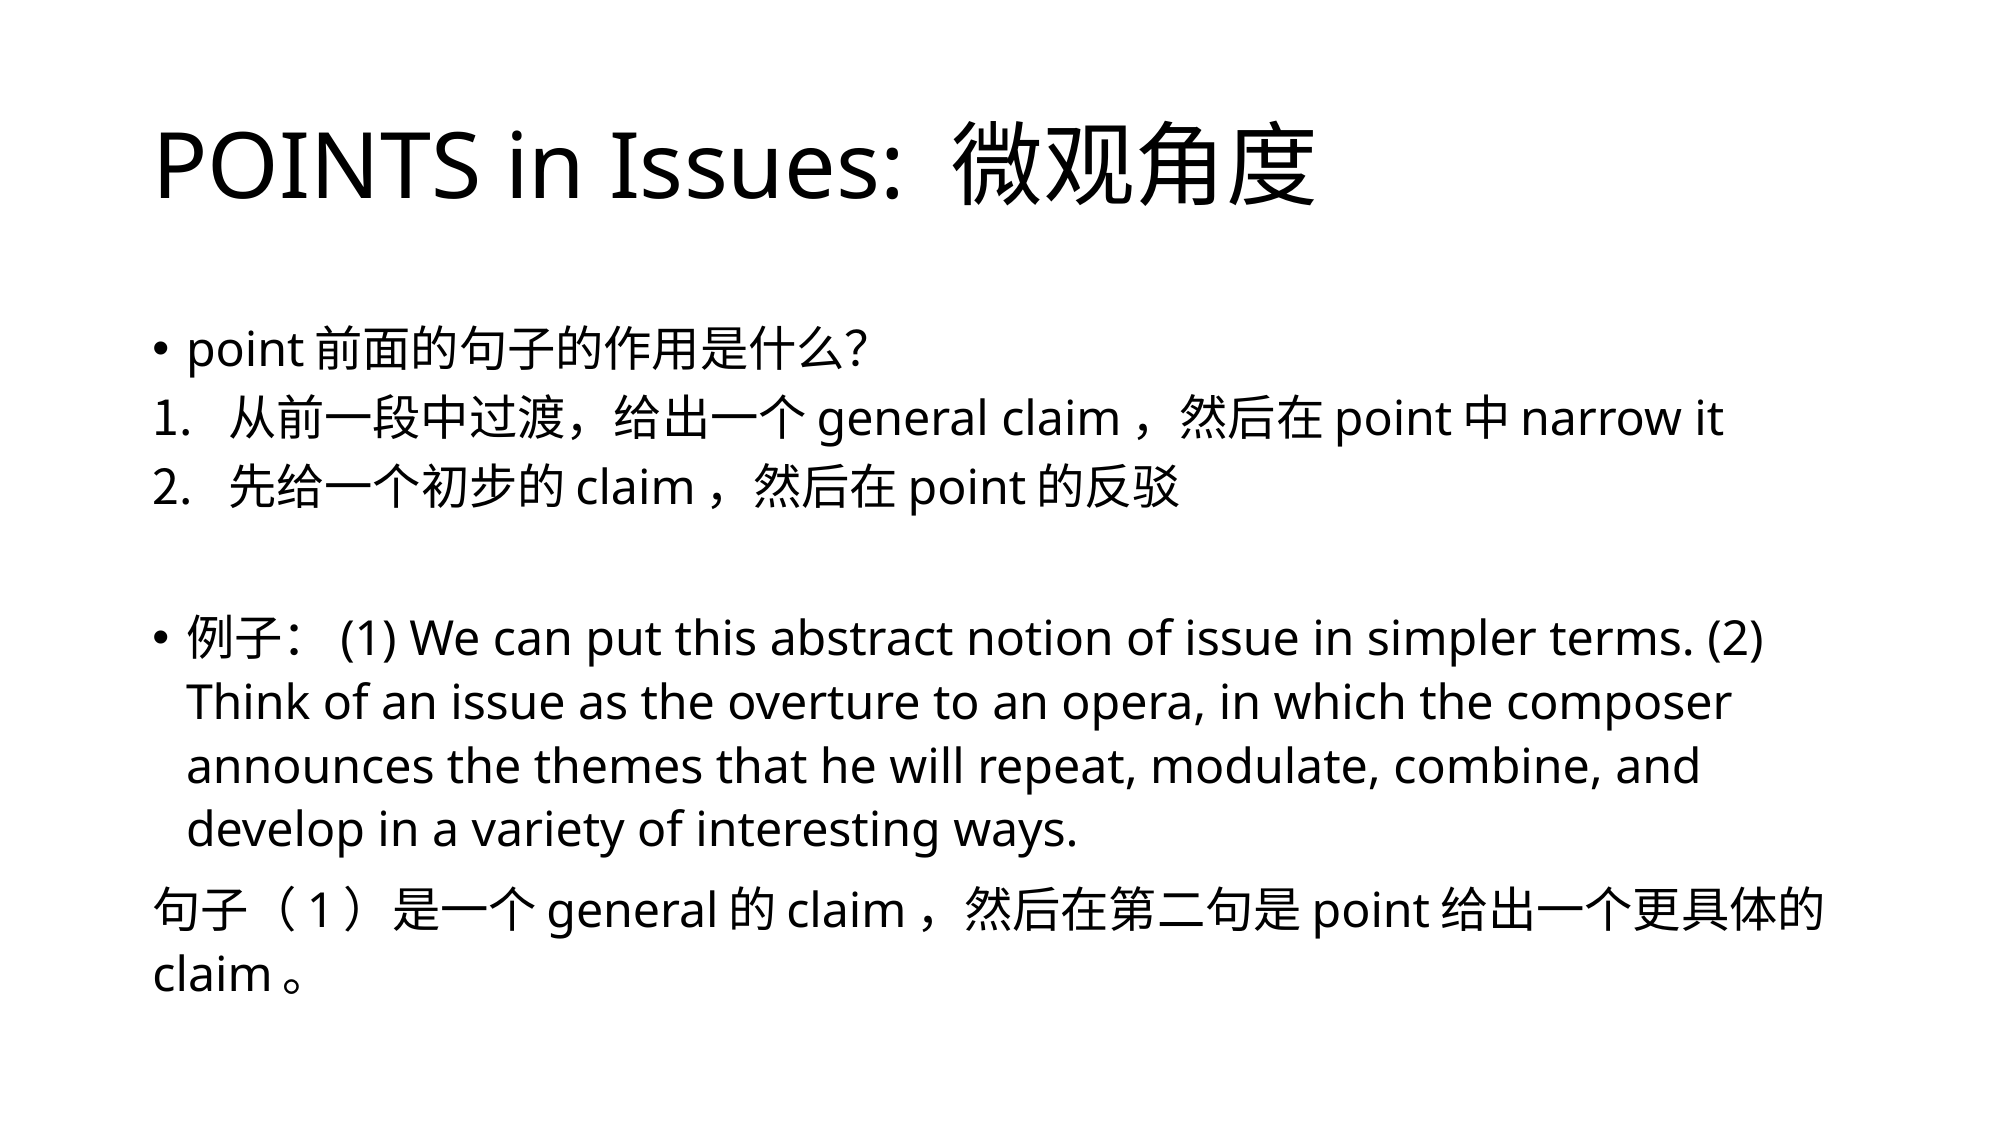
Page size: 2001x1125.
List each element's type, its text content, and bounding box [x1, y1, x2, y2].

list point前面的句子的作用是什么？ 从前一段中过渡，给出一个general claim，然后在point中narrow it 先给一个初步的claim，然后在point的反驳 例子：(1) We can put this abstract notion of issue in simpler terms. (2) Think of an issue as the overture to an opera, in which the composer announces the themes that he will repeat, modulate, combine, and develop in a variety of interesting ways. 句子（1）是一个general的claim，然后在第二句是point给出一个更具体的claim。 [137, 299, 1863, 1014]
title POINTS in Issues: 微观角度 [137, 59, 1863, 278]
